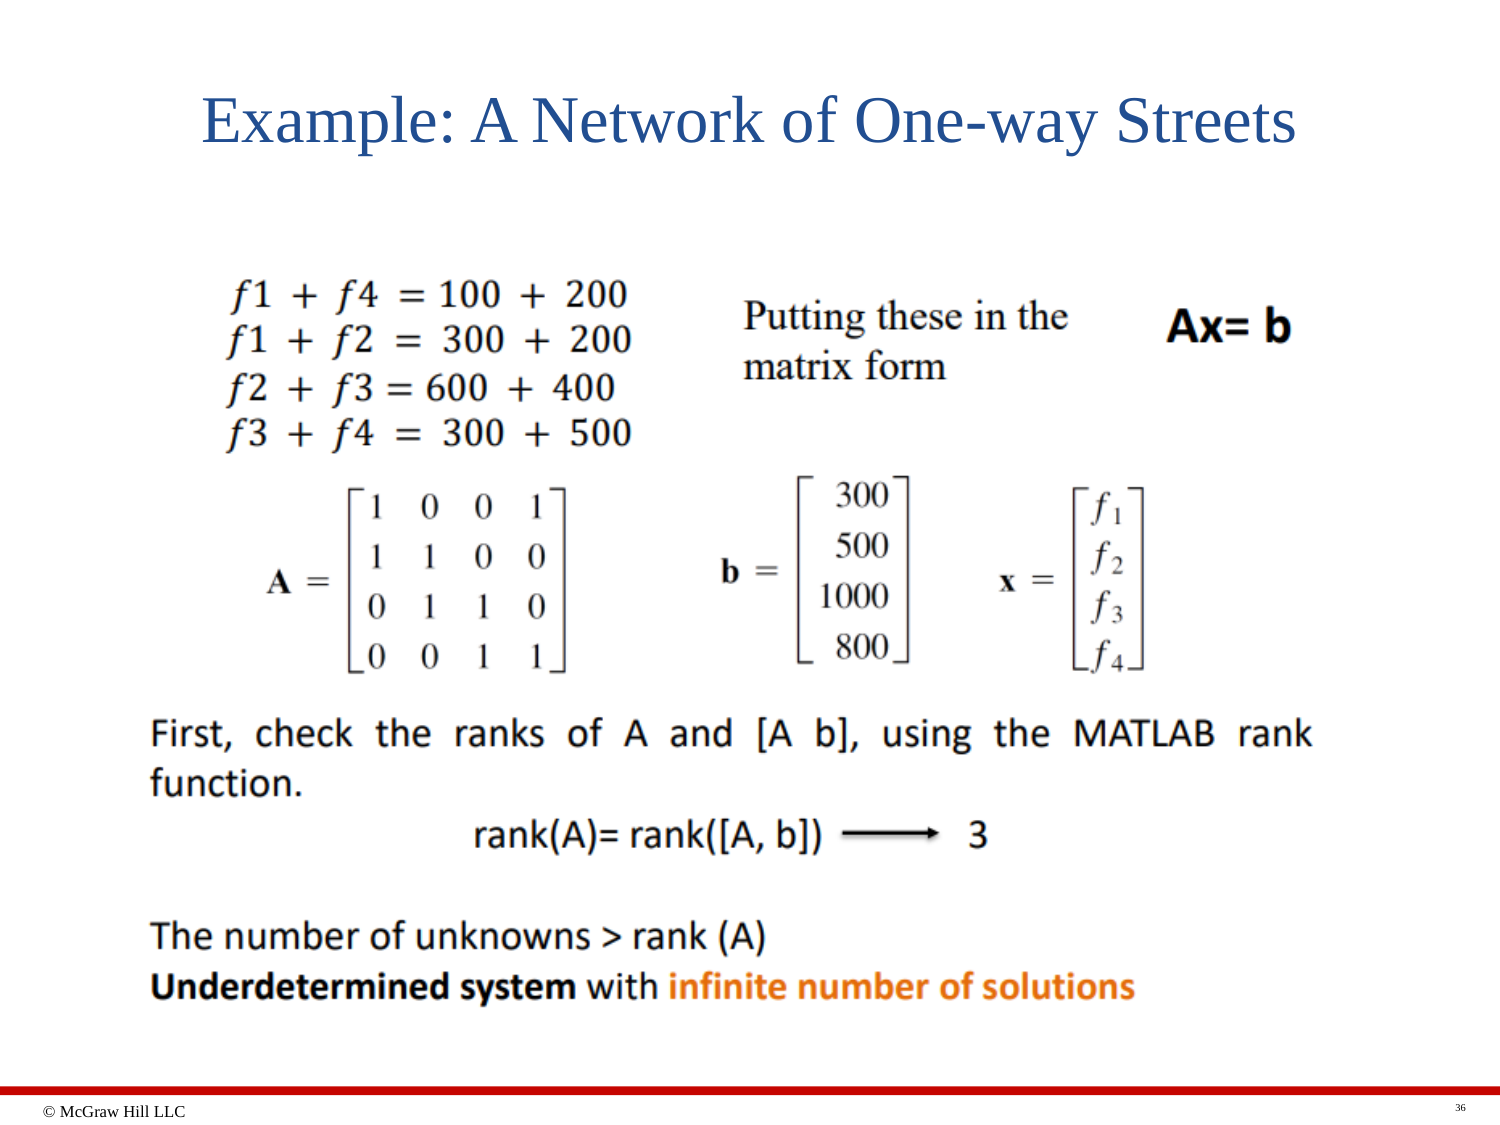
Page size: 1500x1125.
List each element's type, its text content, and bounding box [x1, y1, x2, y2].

title Example: A Network of One-way Streets [56, 22, 1444, 221]
picture [136, 246, 1363, 1025]
slide_number 36 [1415, 1094, 1474, 1122]
